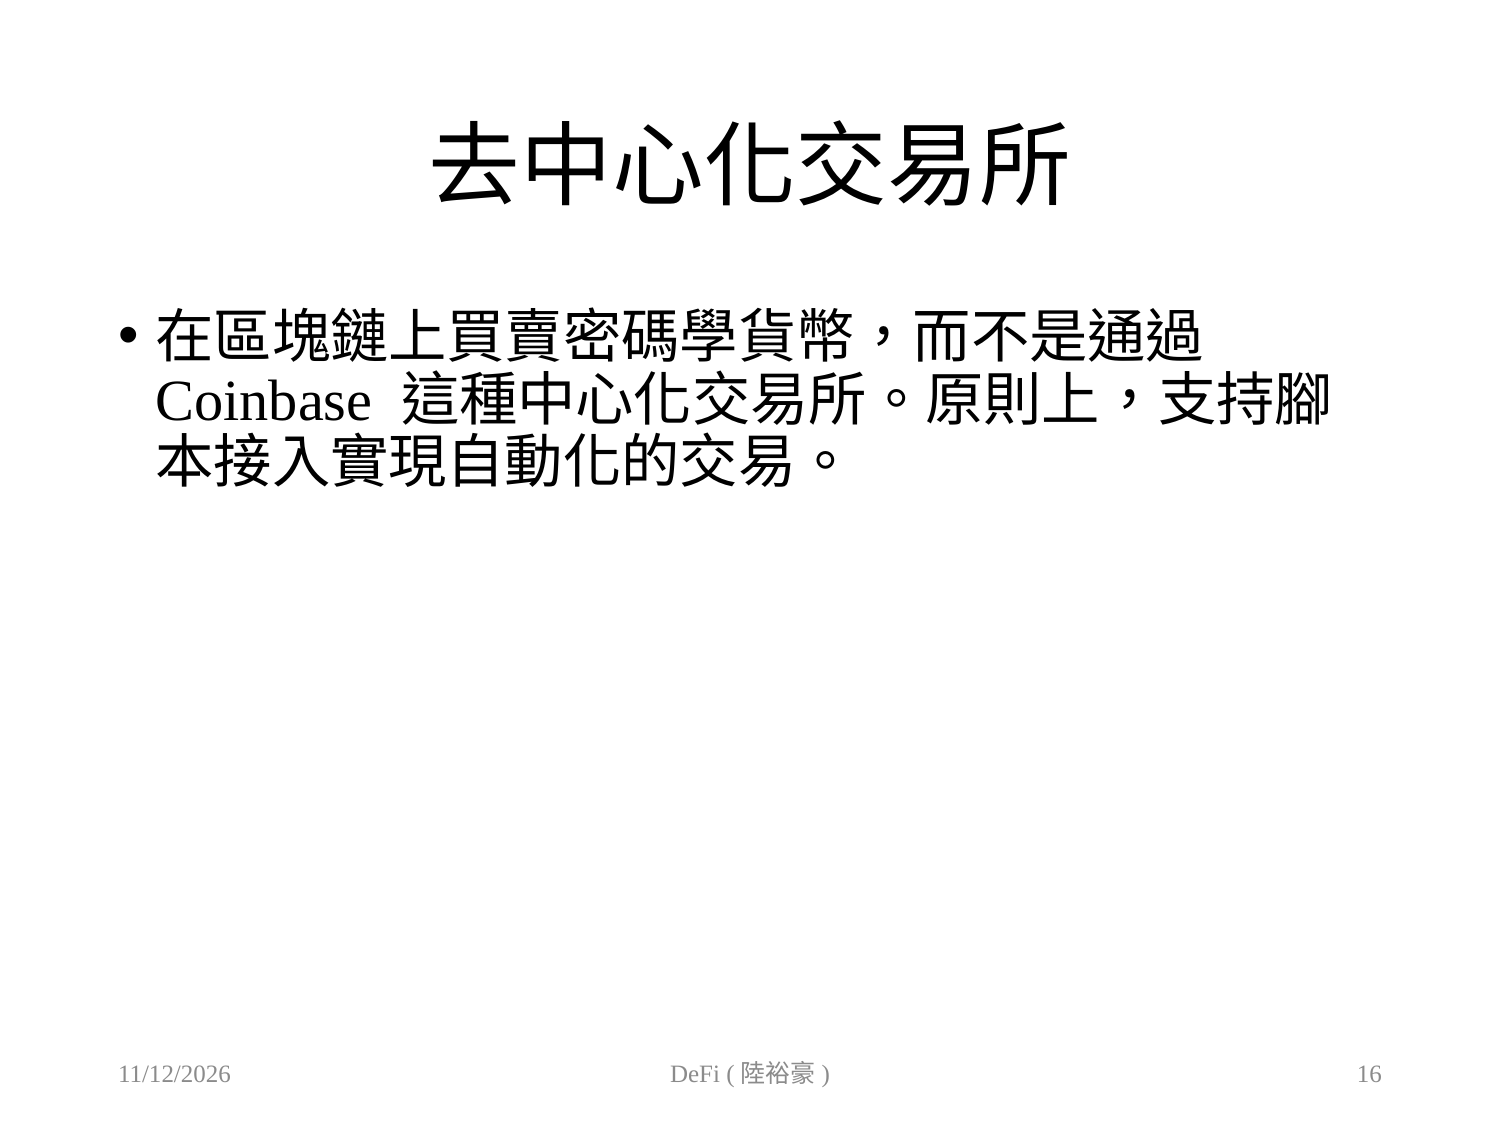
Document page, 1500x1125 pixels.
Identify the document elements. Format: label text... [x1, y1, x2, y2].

title 去中心化交易所 [103, 59, 1397, 278]
footer DeFi (陸裕豪) [496, 1042, 1004, 1103]
slide_number 16 [1059, 1042, 1397, 1103]
list 在區塊鏈上買賣密碼學貨幣，而不是通過 Coinbase 這種中心化交易所。原則上，支持腳本接入實現自動化的交易。 [103, 299, 1397, 1014]
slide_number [103, 1042, 441, 1103]
